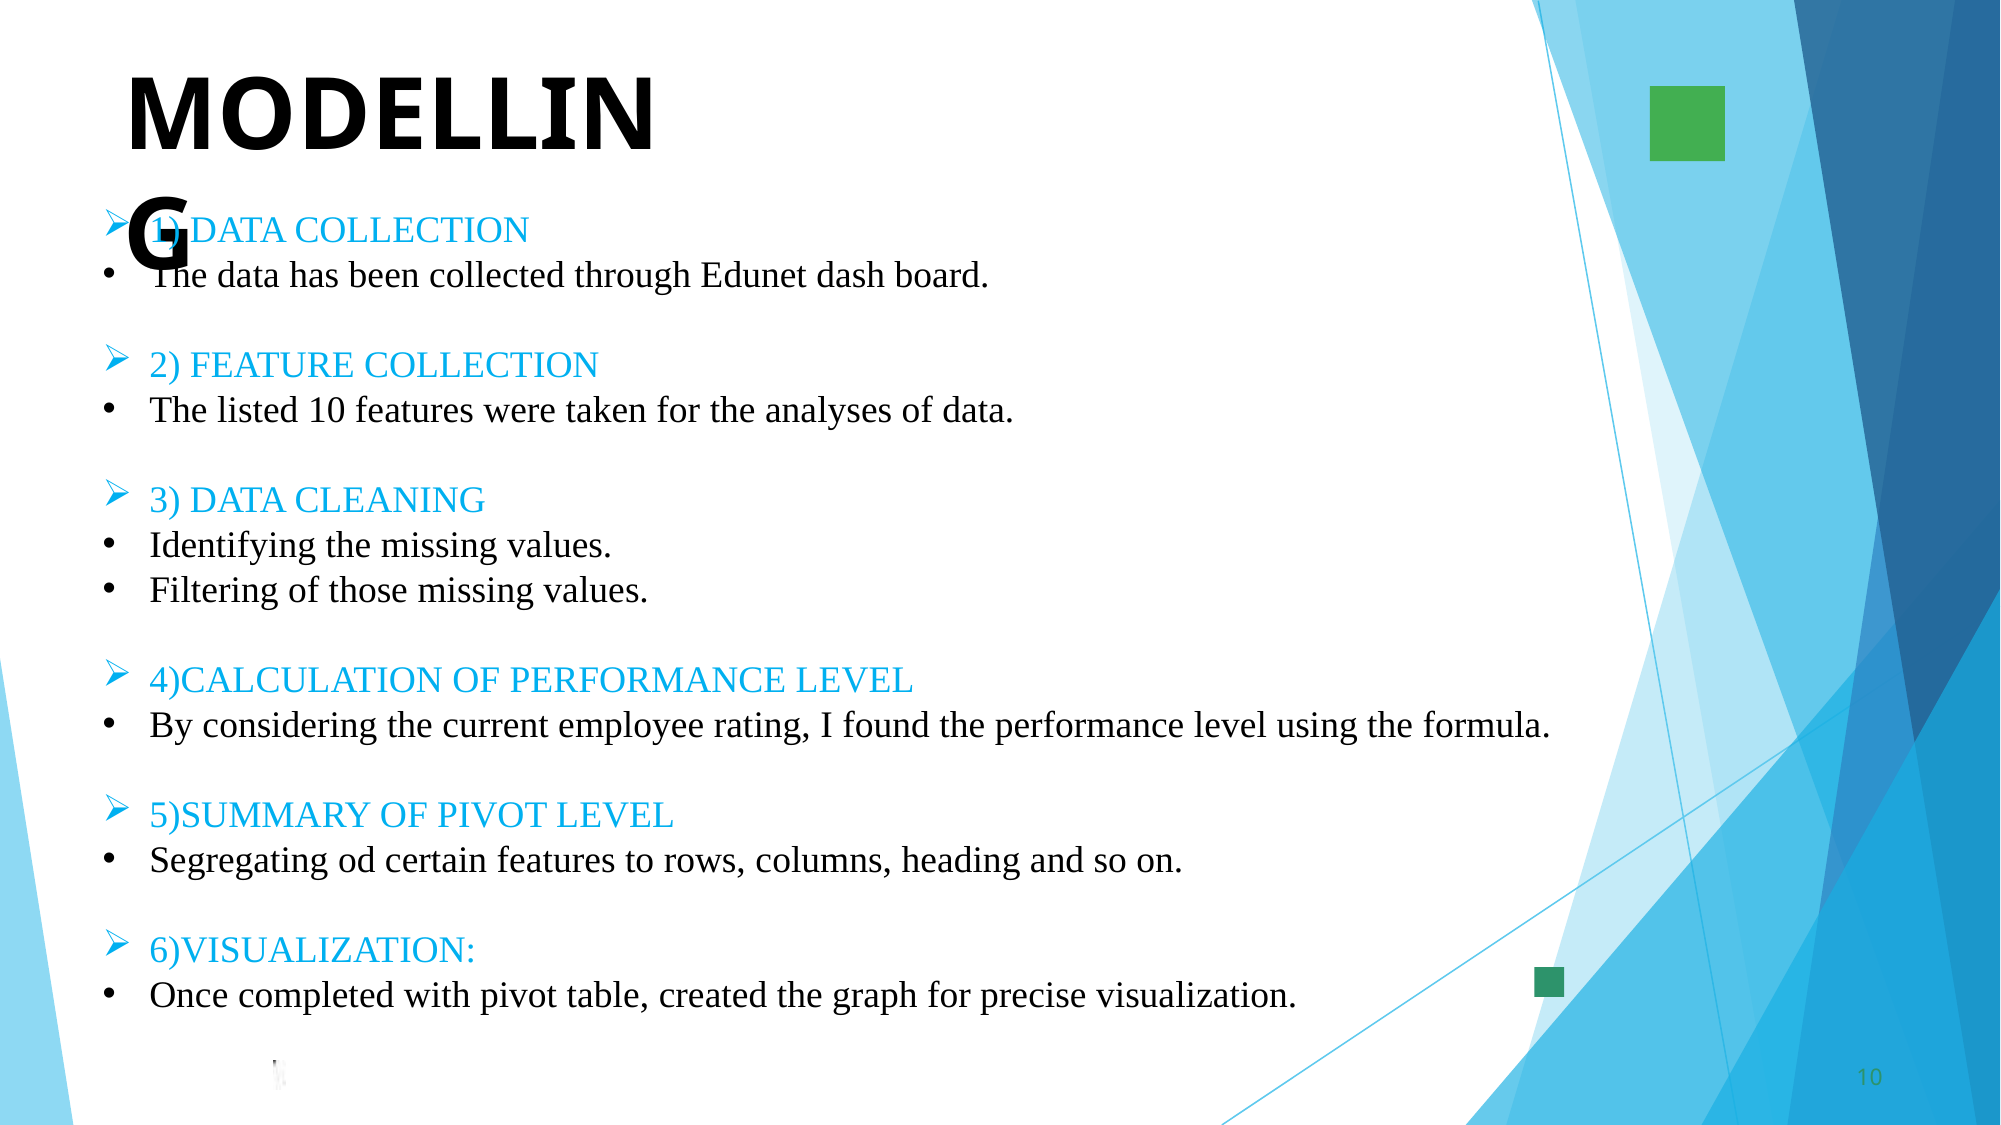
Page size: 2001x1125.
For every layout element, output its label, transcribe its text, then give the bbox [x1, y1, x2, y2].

text_box 10 [1849, 1062, 1888, 1095]
text_box [1649, 86, 1725, 162]
list 1) DATA COLLECTION The data has been collected through Edunet dash board. 2) FEATURE COLLECTION The listed 10 features were taken for the analyses of data. 3) DATA CLEANING Identifying the missing values. Filtering of those missing values. 4)CALCULATION OF PERFORMANCE LEVEL By considering the current employee rating, I found the performance level using the formula. 5)SUMMARY OF PIVOT LEVEL Segregating od certain features to rows, columns, heading and so on. 6)VISUALIZATION: Once completed with pivot table, created the graph for precise visualization. [86, 197, 1888, 1062]
text_box MODELLING [121, 47, 664, 197]
picture [273, 1060, 286, 1090]
